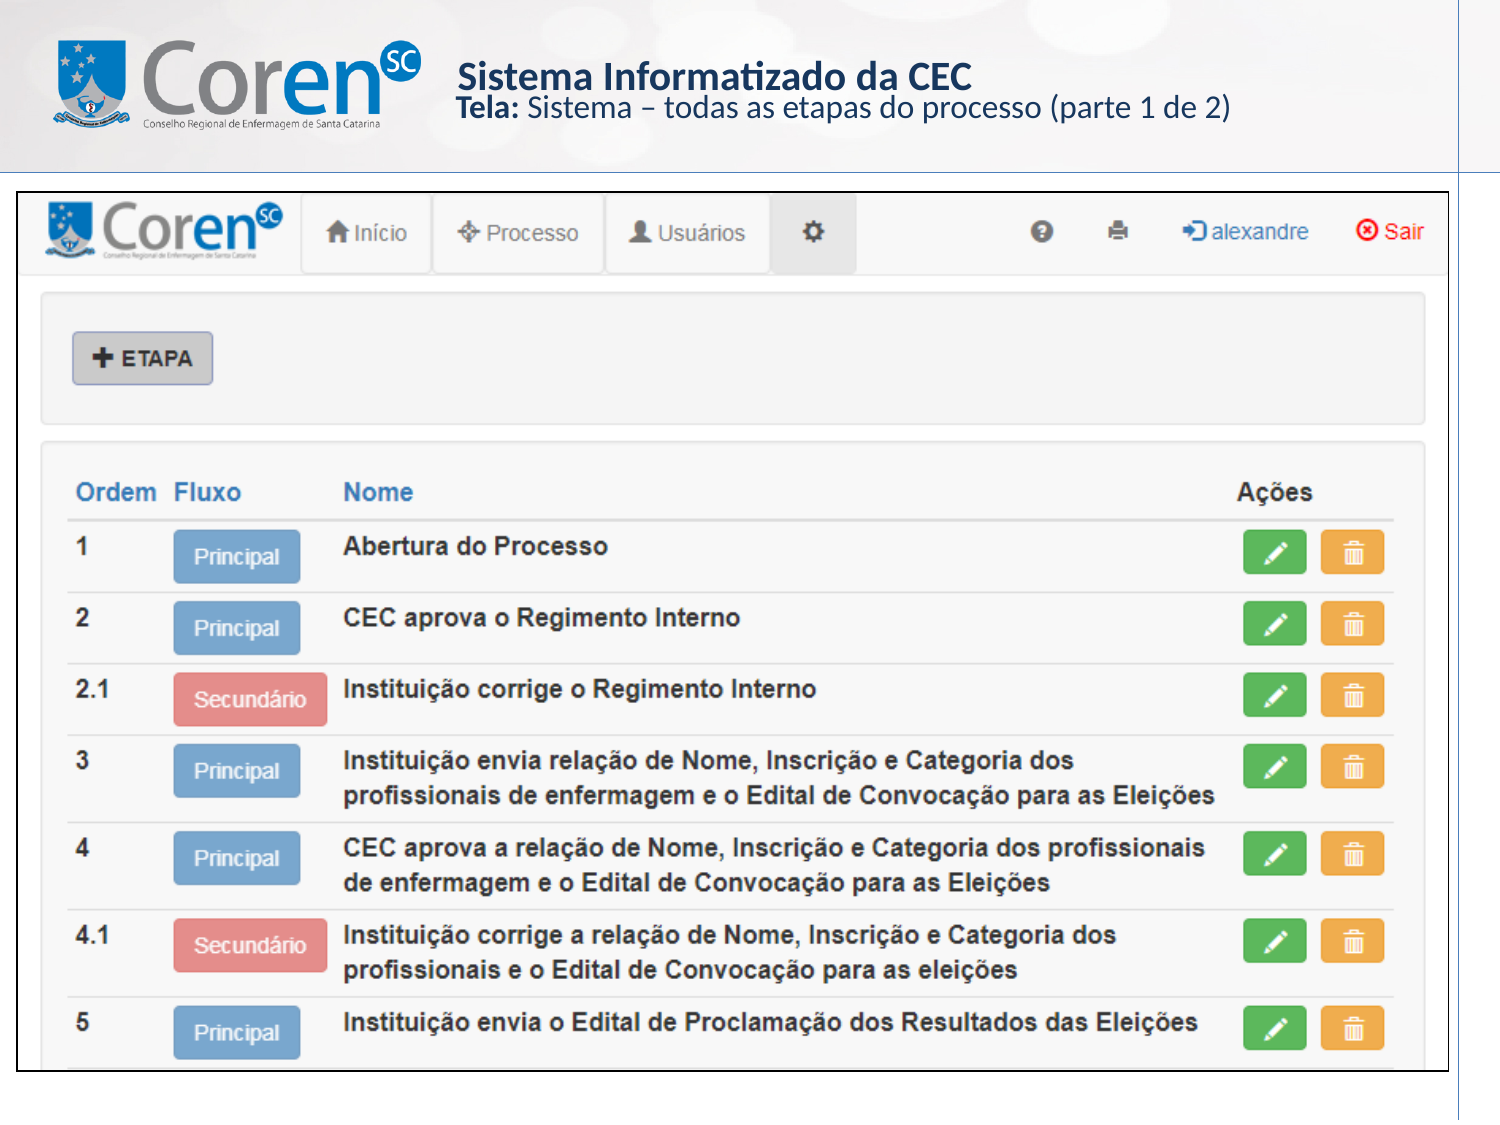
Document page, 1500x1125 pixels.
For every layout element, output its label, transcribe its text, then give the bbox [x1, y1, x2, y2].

picture [17, 192, 1449, 1071]
text_box Tela: Sistema – todas as etapas do processo (parte 1 de 2) [440, 78, 1248, 133]
picture [0, 0, 1458, 172]
text_box Sistema Informatizado da CEC [433, 41, 988, 106]
picture [1459, 0, 1500, 172]
